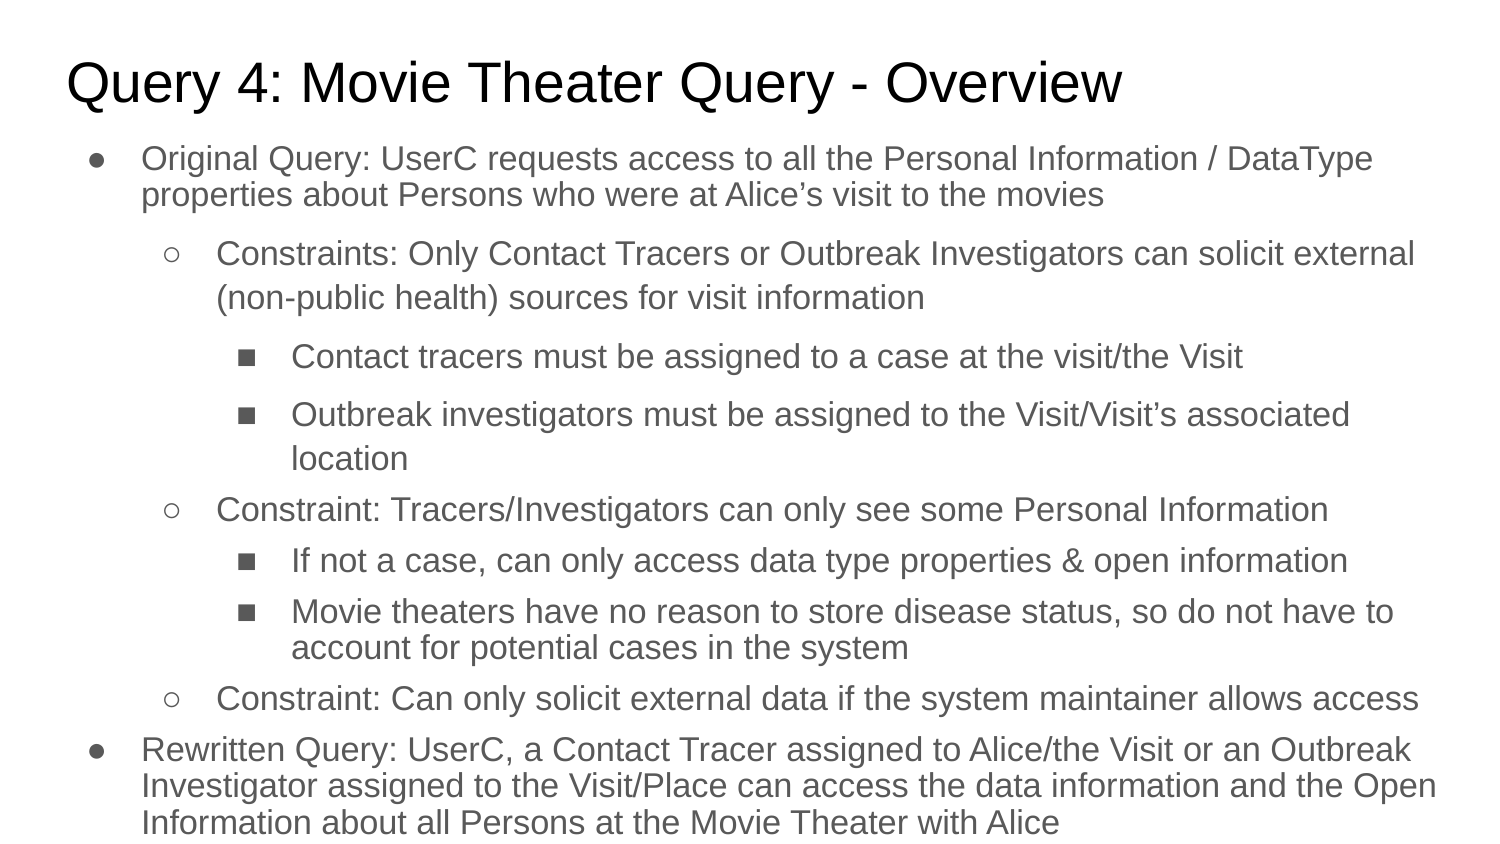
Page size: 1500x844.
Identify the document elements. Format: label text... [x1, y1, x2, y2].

list Original Query: UserC requests access to all the Personal Information / DataType properties about Persons who were at Alice’s visit to the movies Constraints: Only Contact Tracers or Outbreak Investigators can solicit external (non-public health) sources for visit information Contact tracers must be assigned to a case at the visit/the Visit Outbreak investigators must be assigned to the Visit/Visit’s associated location Constraint: Tracers/Investigators can only see some Personal Information If not a case, can only access data type properties & open information Movie theaters have no reason to store disease status, so do not have to account for potential cases in the system Constraint: Can only solicit external data if the system maintainer allows access Rewritten Query: UserC, a Contact Tracer assigned to Alice/the Visit or an Outbreak Investigator assigned to the Visit/Place can access the data information and the Open Information about all Persons at the Movie Theater with Alice [51, 126, 1471, 844]
title Query 4: Movie Theater Query - Overview [51, 35, 1449, 126]
